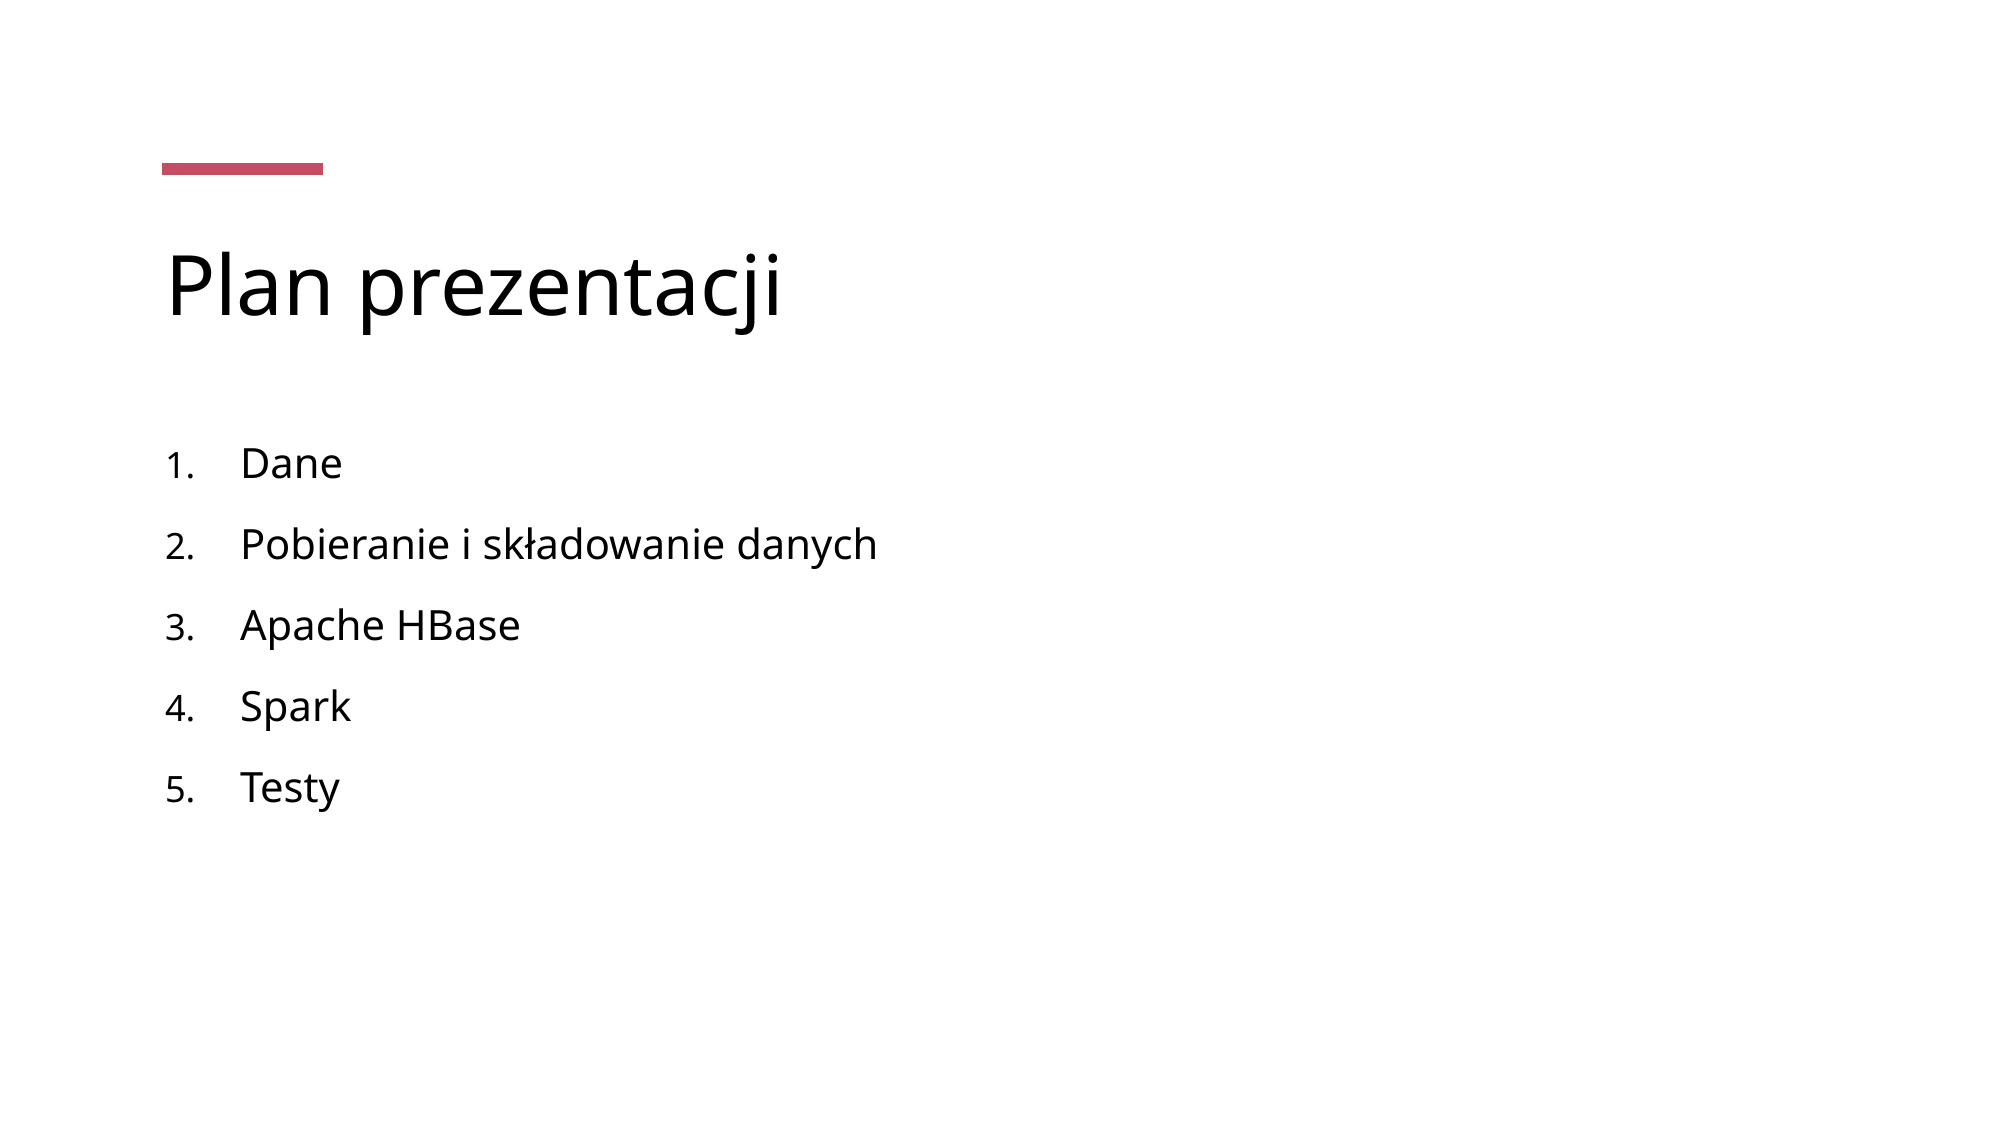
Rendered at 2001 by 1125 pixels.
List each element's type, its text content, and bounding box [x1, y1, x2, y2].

title Plan prezentacji [150, 224, 1850, 419]
list Dane Pobieranie i składowanie danych Apache HBase Spark Testy [150, 419, 1850, 975]
